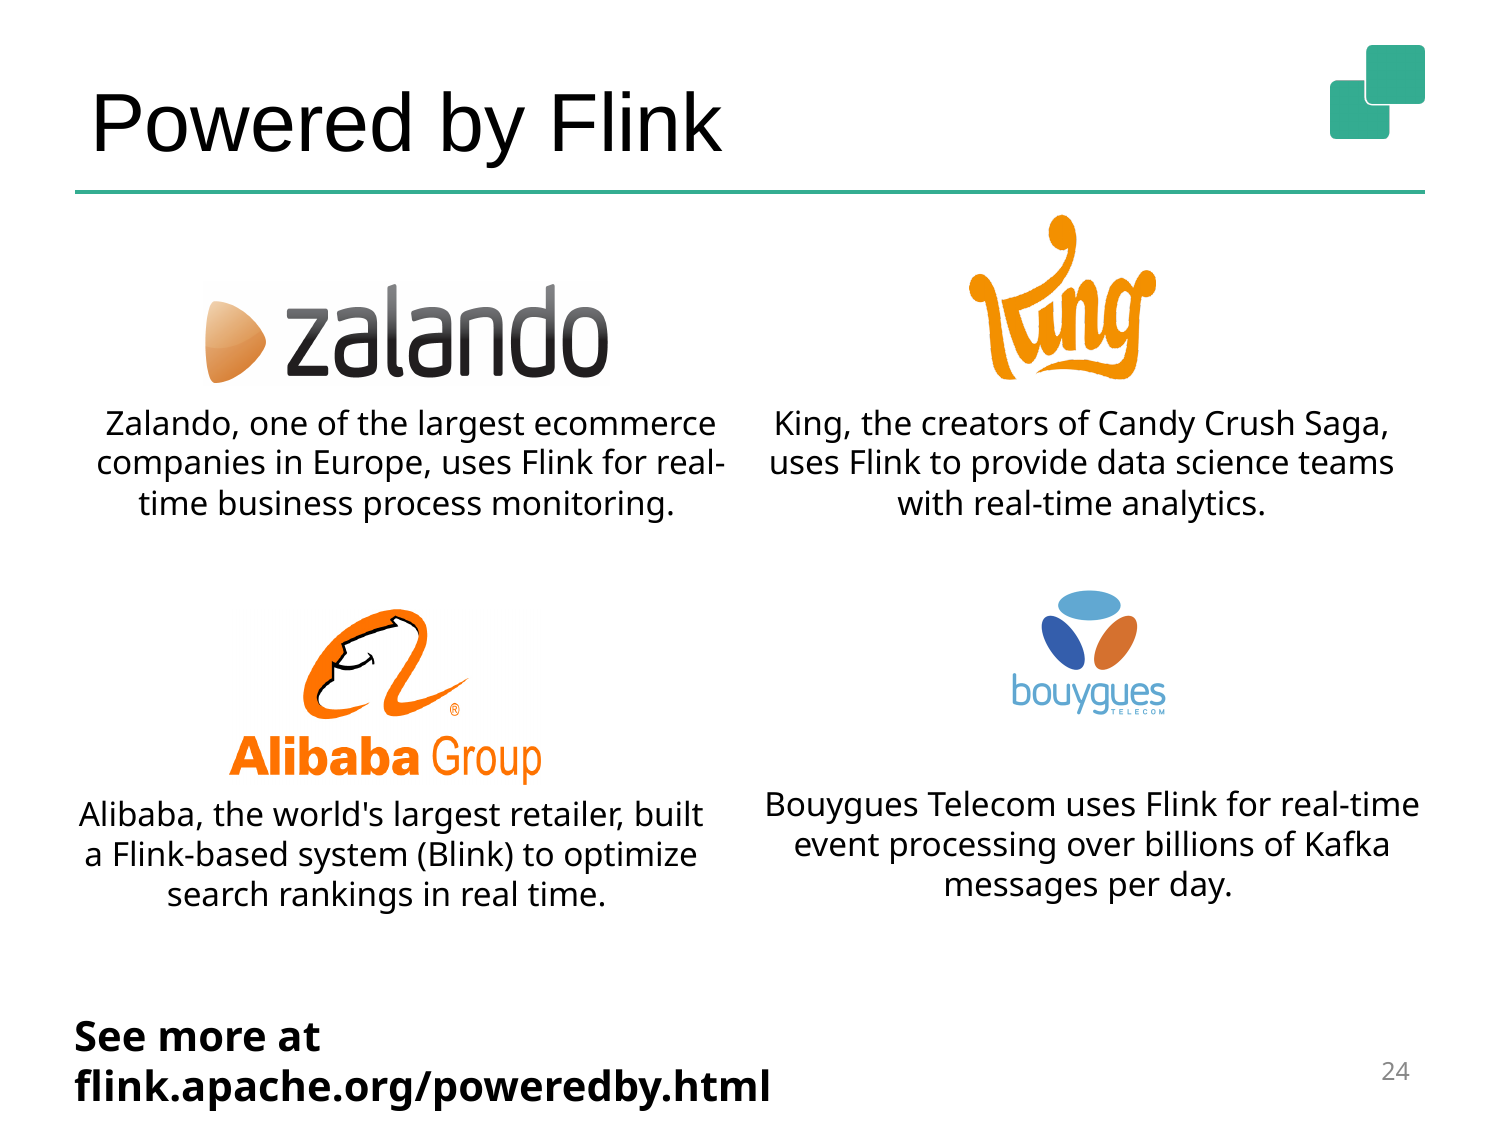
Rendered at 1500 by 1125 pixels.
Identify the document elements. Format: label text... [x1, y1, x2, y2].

title Powered by Flink [75, 45, 1302, 193]
picture [969, 214, 1157, 381]
text_box Zalando, one of the largest ecommerce companies in Europe, uses Flink for real-time business process monitoring. [74, 394, 739, 577]
picture [1007, 575, 1168, 736]
text_box Alibaba, the world's largest retailer, built a Flink-based system (Blink) to optimize search rankings in real time. [54, 785, 730, 968]
text_box See more at flink.apache.org/poweredby.html [59, 1002, 985, 1090]
picture [229, 609, 541, 785]
text_box King, the creators of Candy Crush Saga, uses Flink to provide data science teams with real-time analytics. [739, 394, 1425, 577]
picture [203, 281, 610, 386]
slide_number 24 [1074, 1042, 1425, 1103]
picture [1330, 45, 1425, 139]
text_box Bouygues Telecom uses Flink for real-time event processing over billions of Kafka messages per day. [729, 775, 1457, 958]
